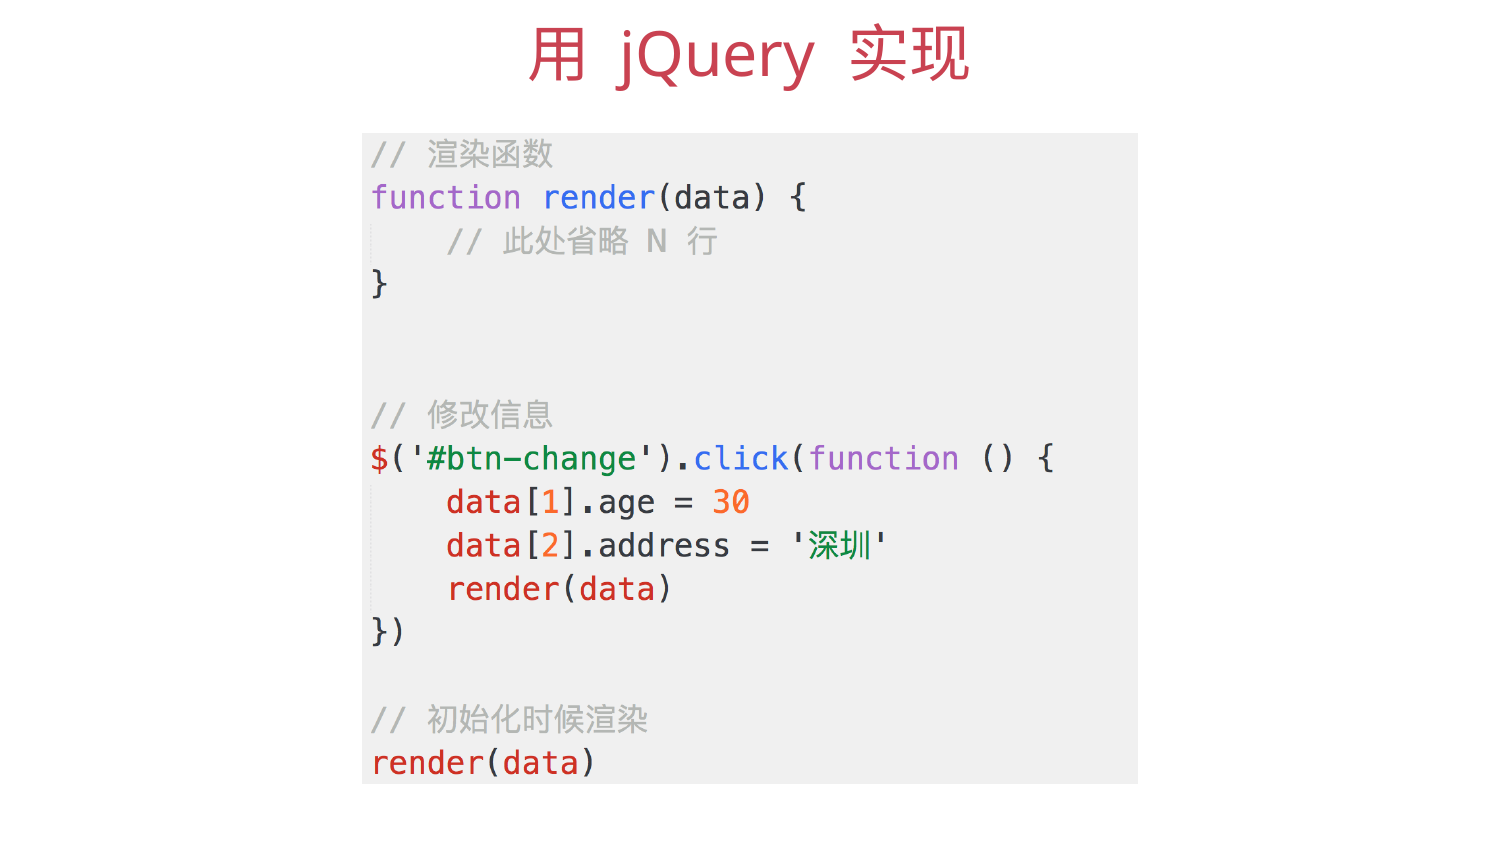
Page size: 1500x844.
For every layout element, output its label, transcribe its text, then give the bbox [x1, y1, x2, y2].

text_box 用 jQuery 实现 [527, 13, 973, 89]
picture [362, 133, 1138, 784]
